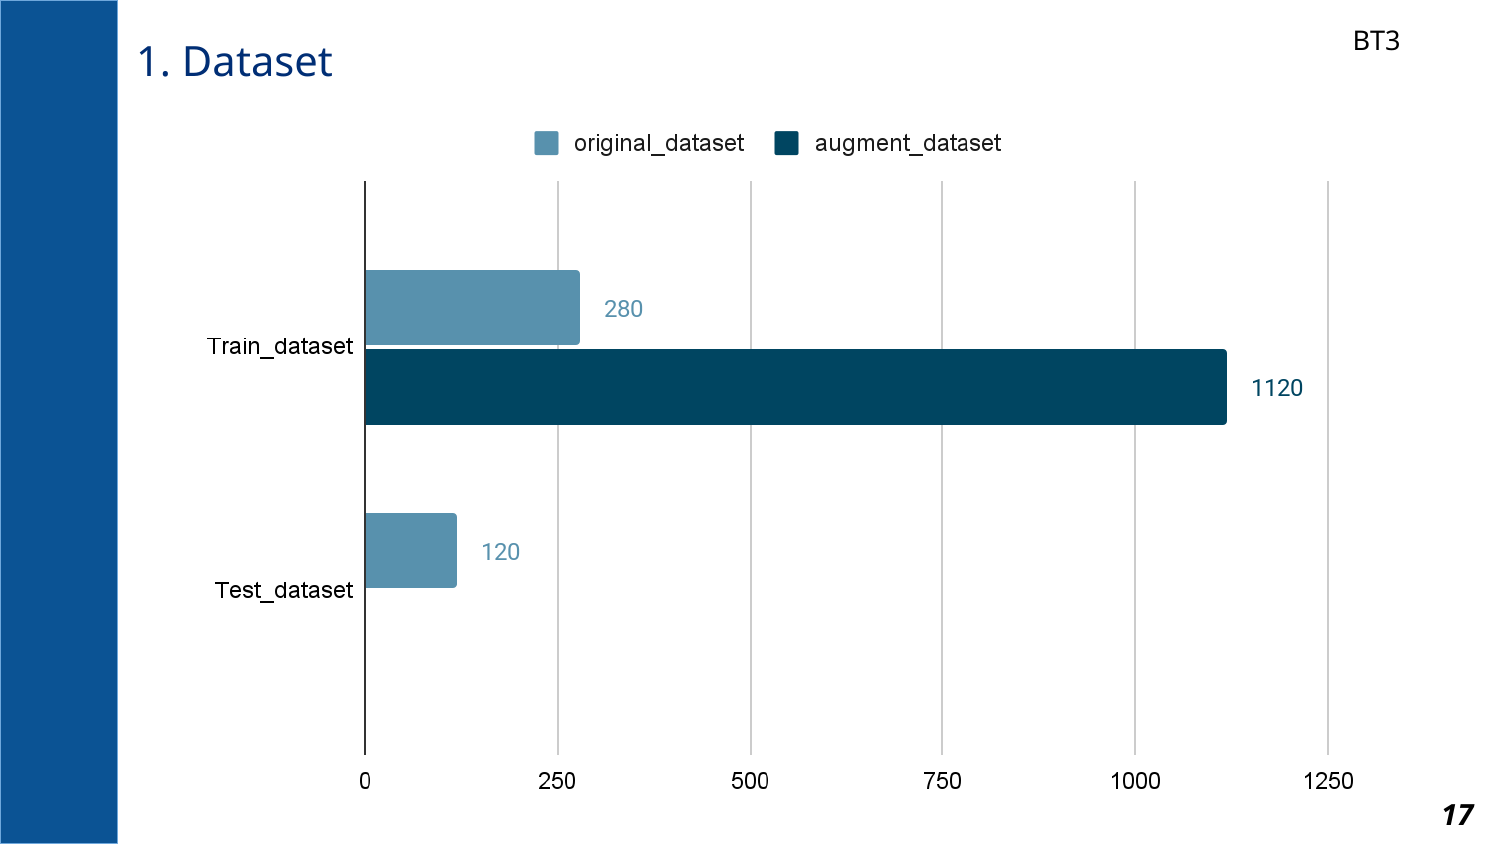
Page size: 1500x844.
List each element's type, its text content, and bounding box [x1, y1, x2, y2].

picture [170, 92, 1364, 831]
text_box 1. Dataset [121, 12, 705, 93]
text_box [0, 0, 118, 844]
text_box BT3 [1253, 0, 1500, 74]
text_box 17 [1414, 778, 1500, 844]
